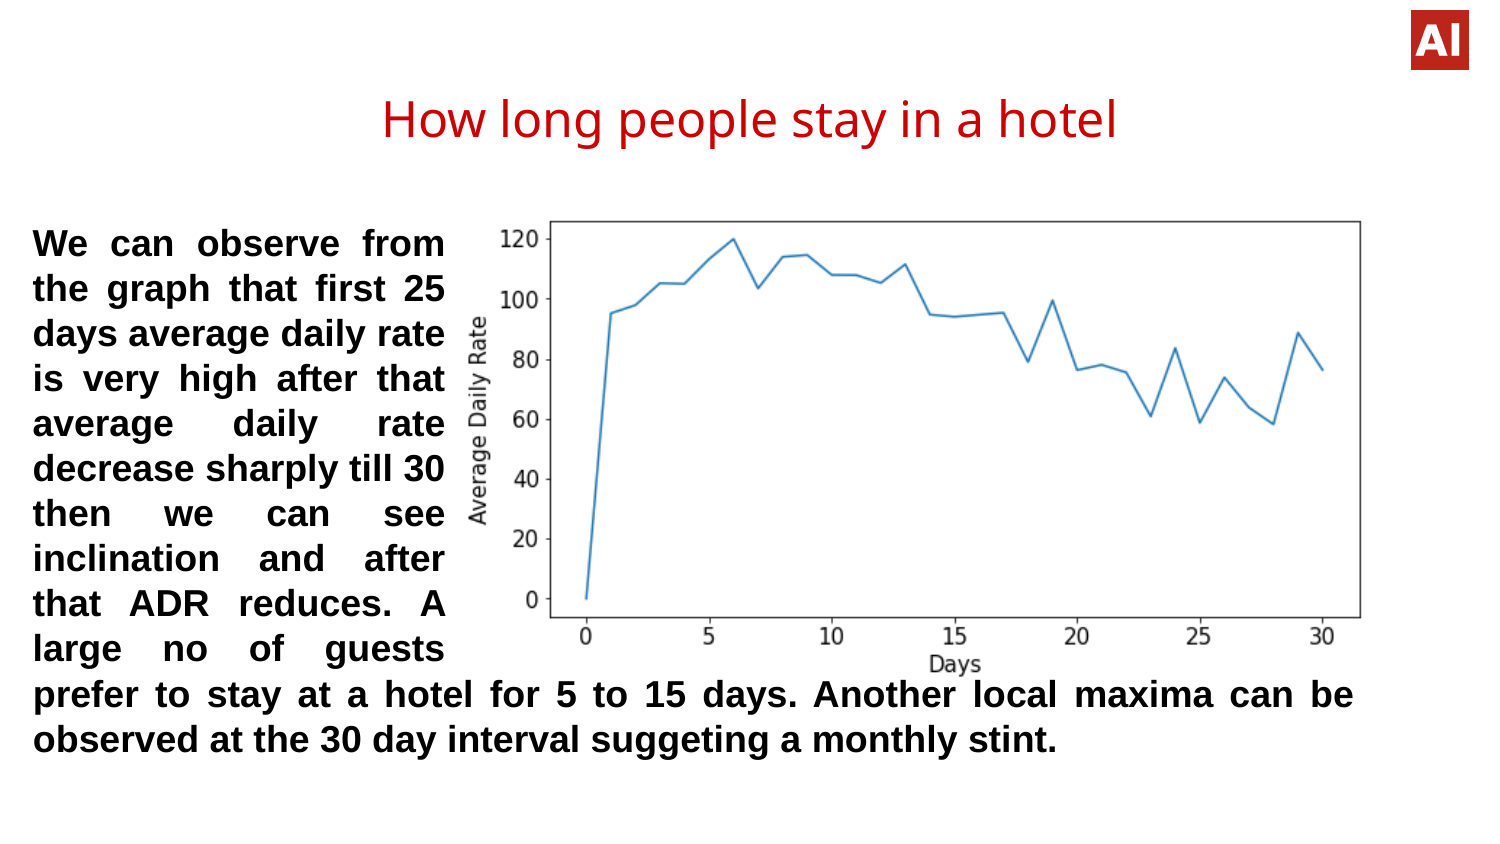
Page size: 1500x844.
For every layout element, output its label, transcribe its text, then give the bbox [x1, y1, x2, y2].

text_box We can observe from the graph that first 25 days average daily rate is very high after that average daily rate decrease sharply till 30 then we can see inclination and after that ADR reduces. A large no of guests [18, 211, 458, 662]
text_box prefer to stay at a hotel for 5 to 15 days. Another local maxima can be observed at the 30 day interval suggeting a monthly stint. [18, 662, 1370, 767]
picture [460, 211, 1371, 687]
picture [1411, 10, 1469, 70]
title How long people stay in a hotel [51, 72, 1449, 167]
